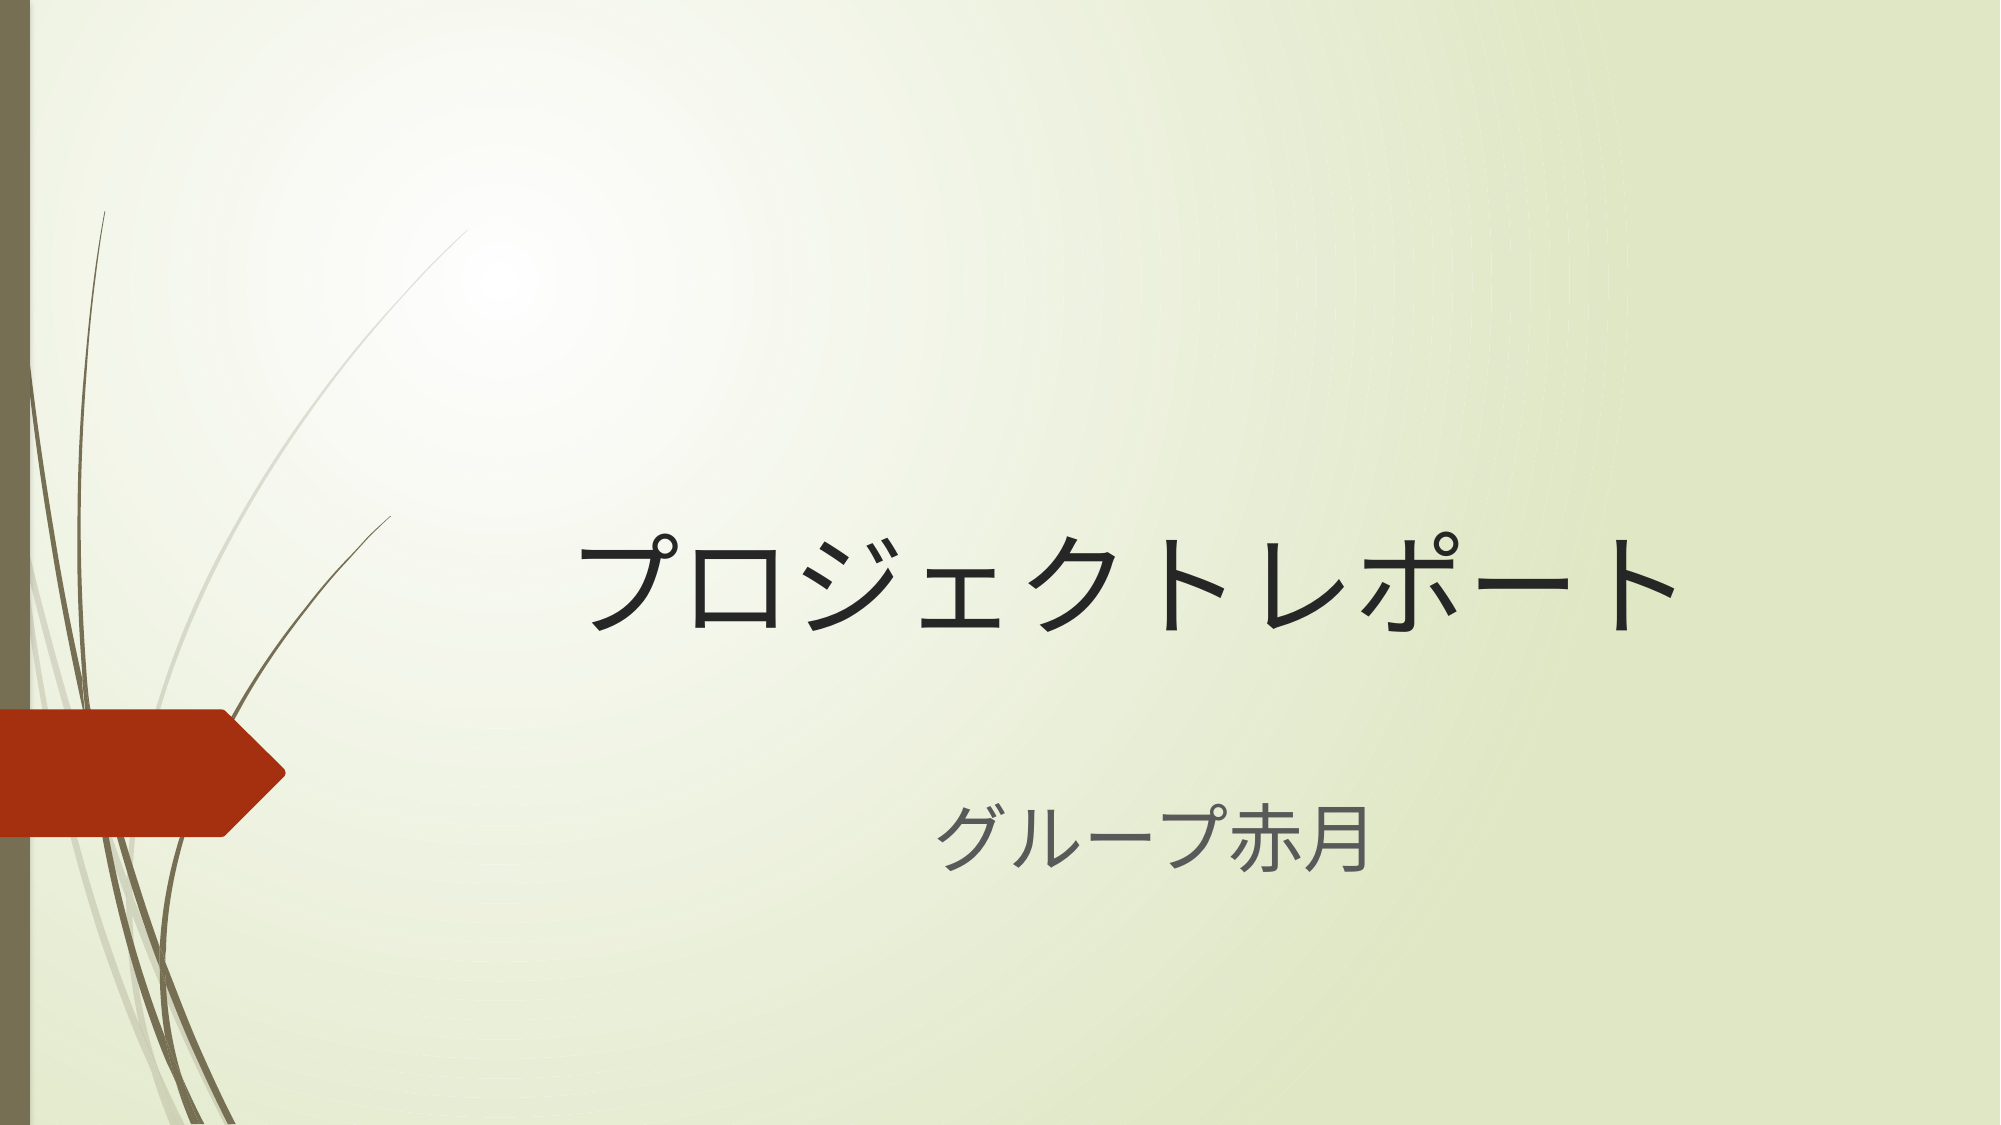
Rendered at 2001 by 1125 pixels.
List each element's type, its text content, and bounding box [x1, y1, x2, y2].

title プロジェクトレポート [398, 285, 1861, 658]
subtitle グループ赤月 [424, 783, 1888, 969]
